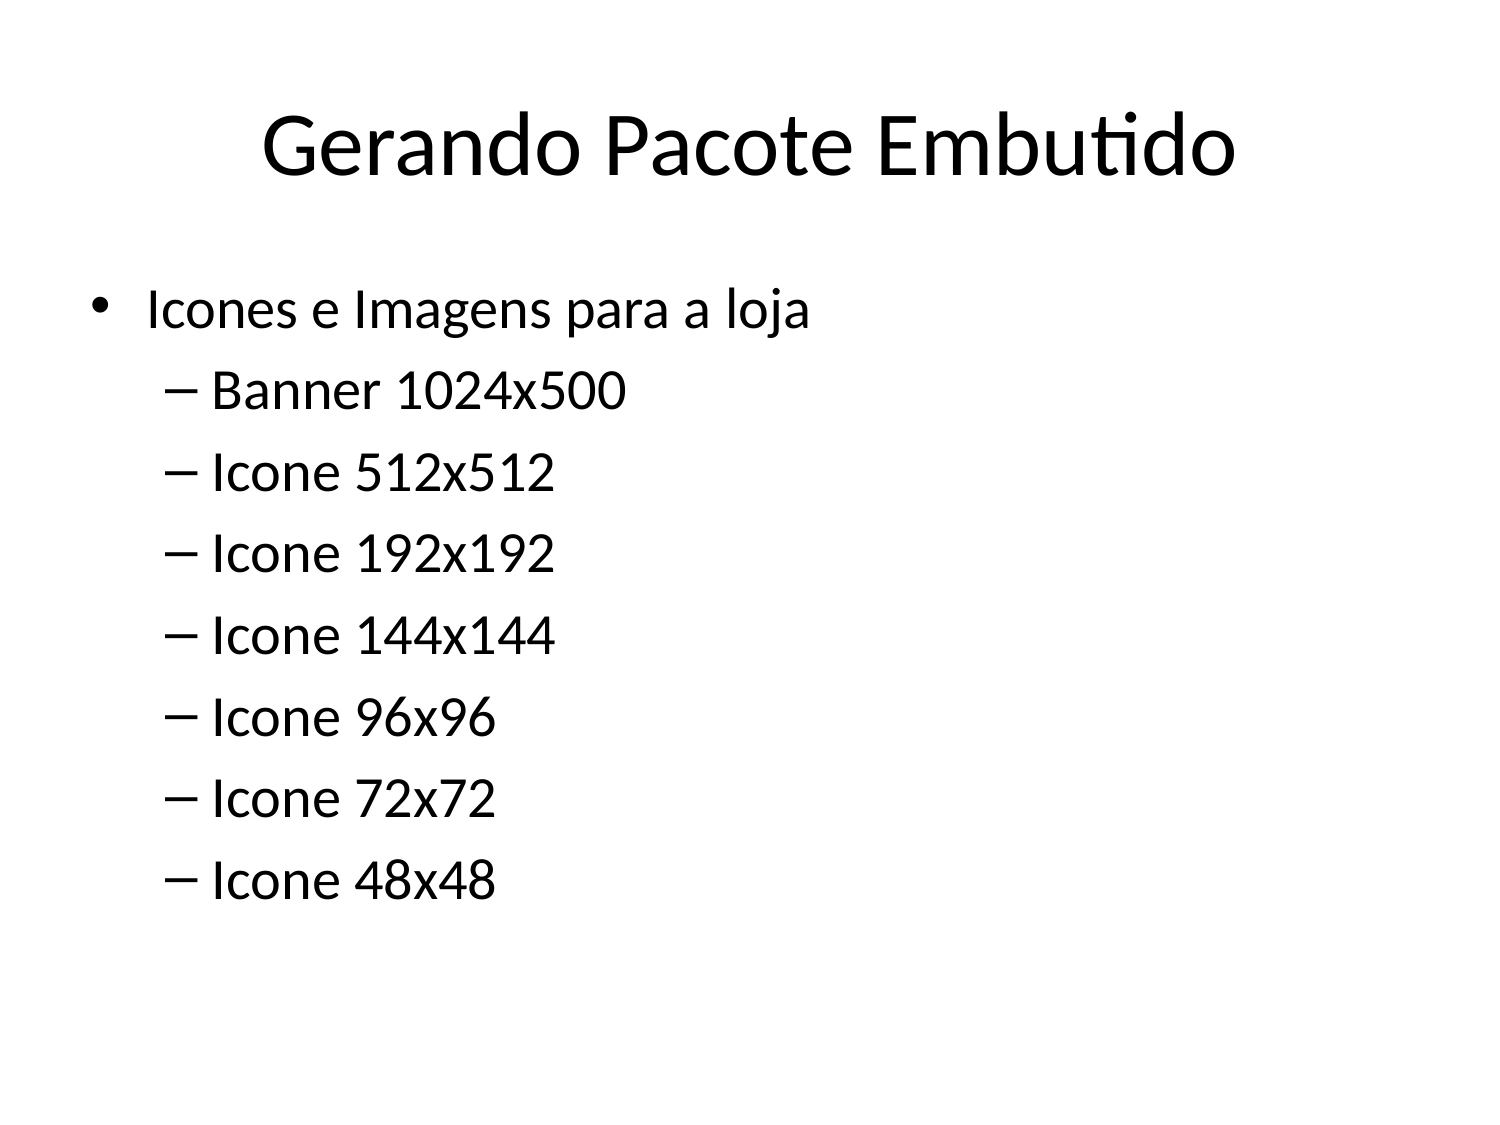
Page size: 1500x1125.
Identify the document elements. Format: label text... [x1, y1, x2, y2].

title Gerando Pacote Embutido [75, 45, 1425, 233]
list Icones e Imagens para a loja Banner 1024x500 Icone 512x512 Icone 192x192 Icone 144x144 Icone 96x96 Icone 72x72 Icone 48x48 [75, 262, 1425, 1005]
